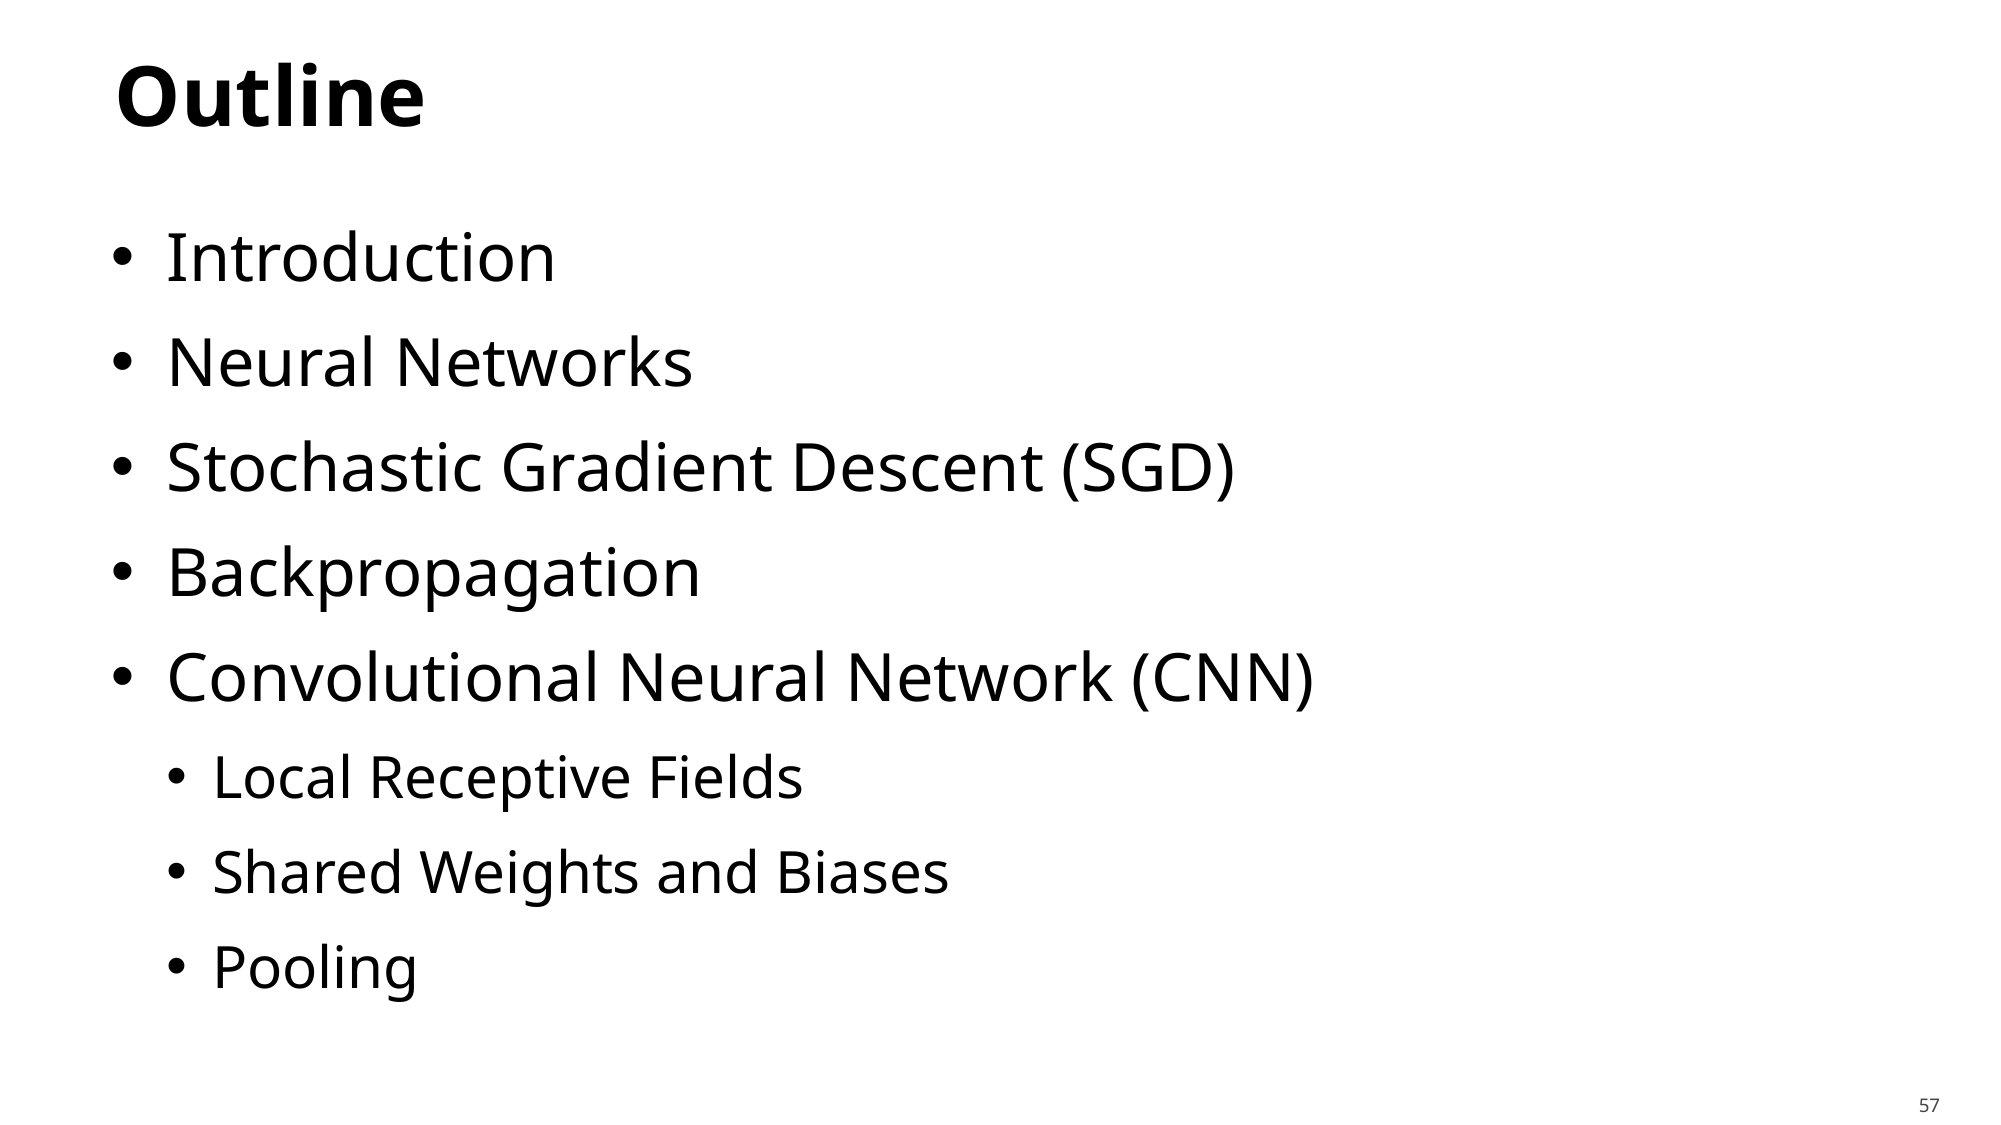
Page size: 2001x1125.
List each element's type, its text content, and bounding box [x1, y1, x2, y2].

list Introduction Neural Networks Stochastic Gradient Descent (SGD) Backpropagation Convolutional Neural Network (CNN) Local Receptive Fields Shared Weights and Biases Pooling [99, 200, 1900, 1075]
title Outline [99, 12, 1900, 175]
slide_number 57 [1794, 1080, 1955, 1125]
